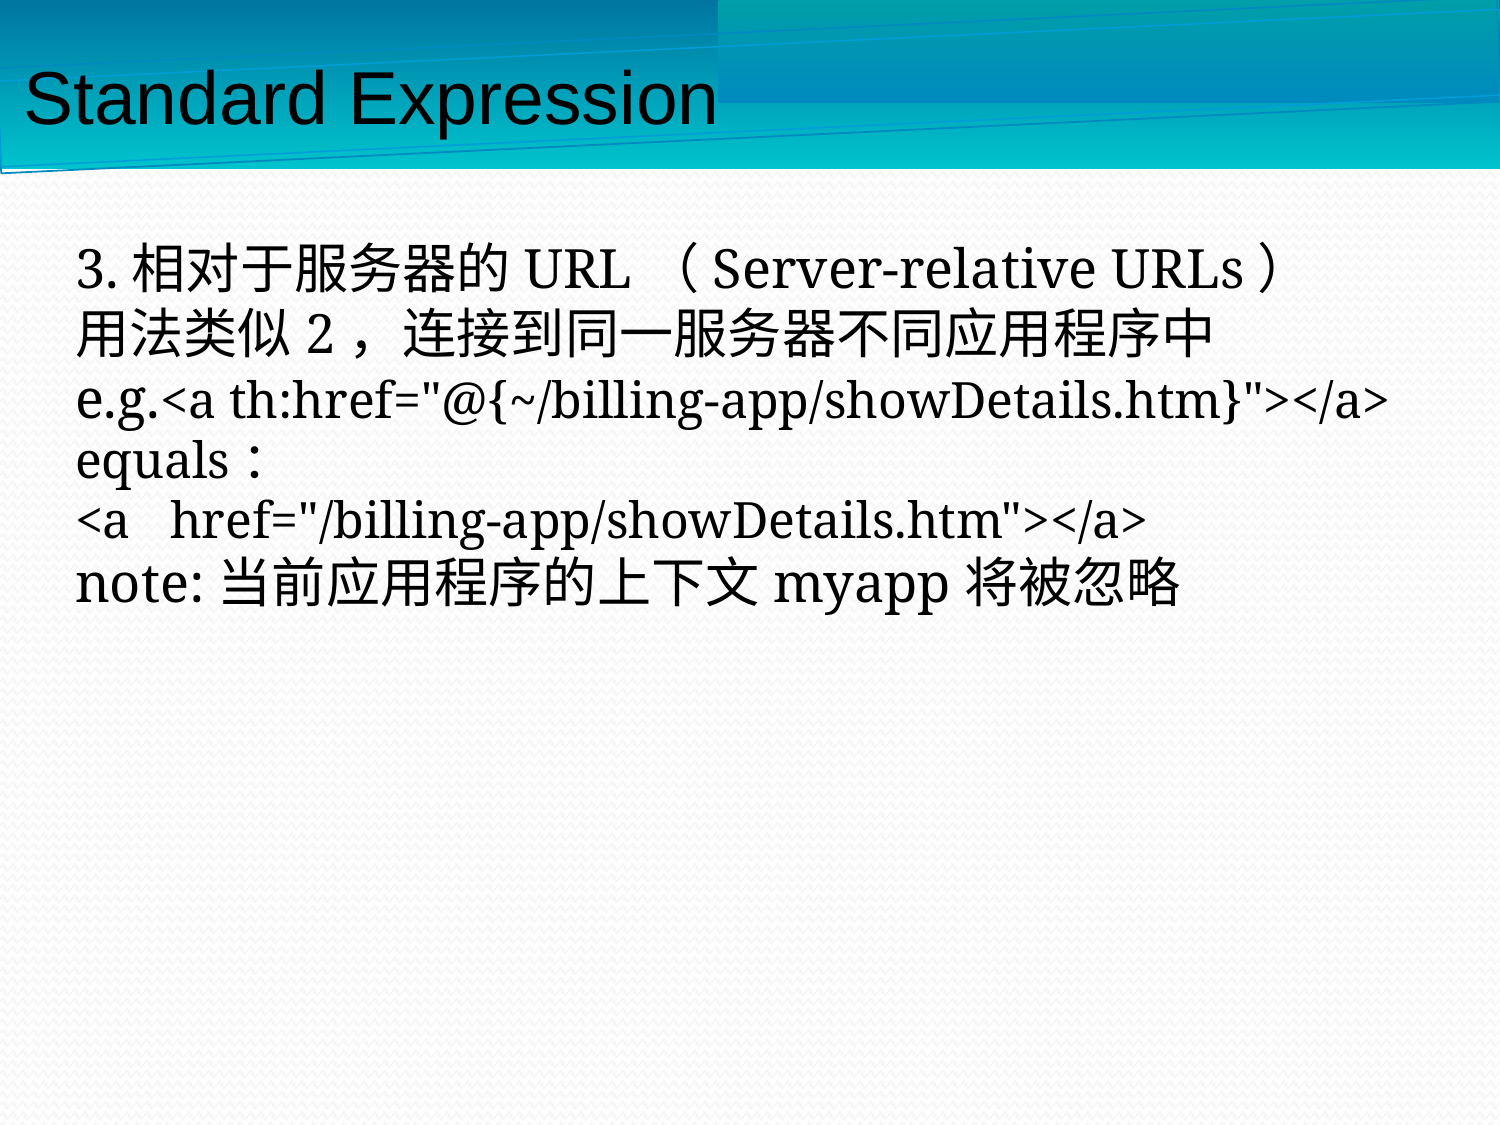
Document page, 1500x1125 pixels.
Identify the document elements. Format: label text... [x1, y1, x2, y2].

picture [0, 168, 1500, 1125]
text_box 3.相对于服务器的URL（Server-relative URLs） 用法类似2，连接到同一服务器不同应用程序中 e.g.<a th:href="@{~/billing-app/showDetails.htm}"></a> equals： <a href="/billing-app/showDetails.htm"></a> note:当前应用程序的上下文myapp将被忽略 [75, 302, 1424, 1037]
text_box [75, 115, 1424, 302]
text_box [11, 0, 1361, 187]
text_box Standard Expression [23, 1, 1373, 188]
